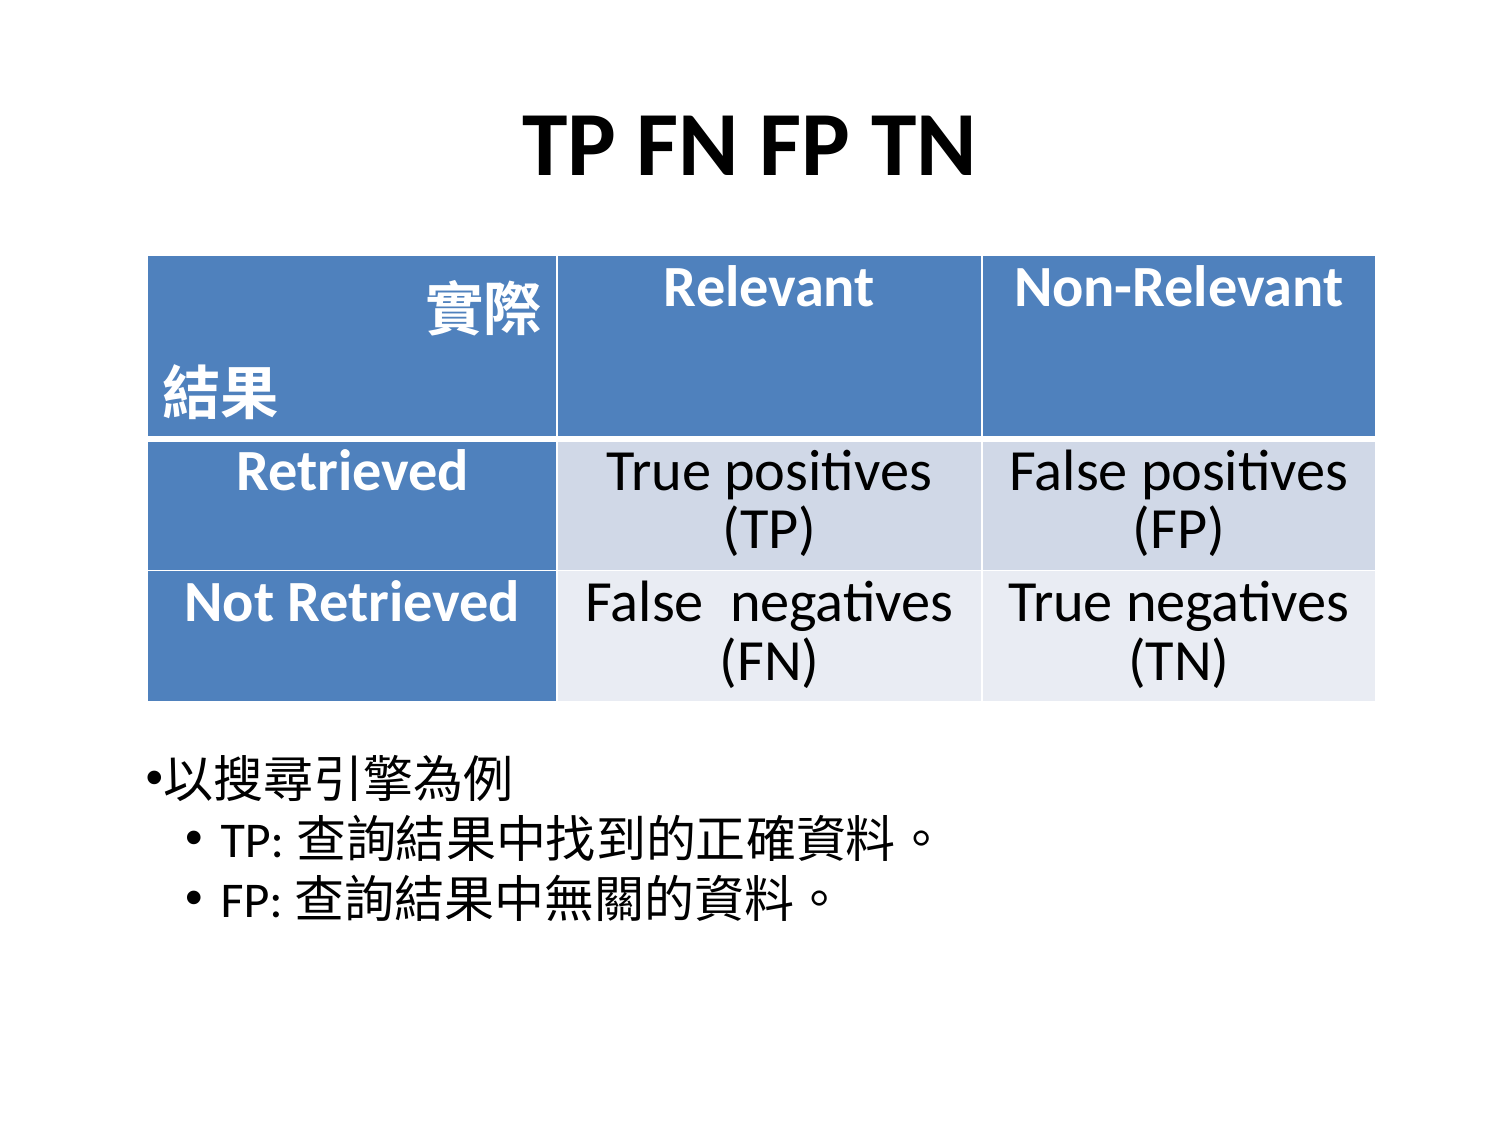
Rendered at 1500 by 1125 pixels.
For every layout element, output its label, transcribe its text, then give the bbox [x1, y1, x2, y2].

table_header Non-Relevant [983, 256, 1375, 436]
table_cell False positives (FP) [983, 442, 1375, 570]
table_cell True negatives (TN) [983, 571, 1375, 701]
table_header 實際 結果 [148, 256, 556, 436]
table_cell Retrieved [148, 442, 556, 570]
table_cell True positives (TP) [558, 442, 981, 570]
text_box 以搜尋引擎為例 TP:查詢結果中找到的正確資料。 FP:查詢結果中無關的資料。 [130, 739, 962, 935]
table_cell Not Retrieved [148, 571, 556, 701]
title TP FN FP TN [75, 45, 1425, 233]
table_header Relevant [558, 256, 981, 436]
table_cell False negatives (FN) [558, 571, 981, 701]
